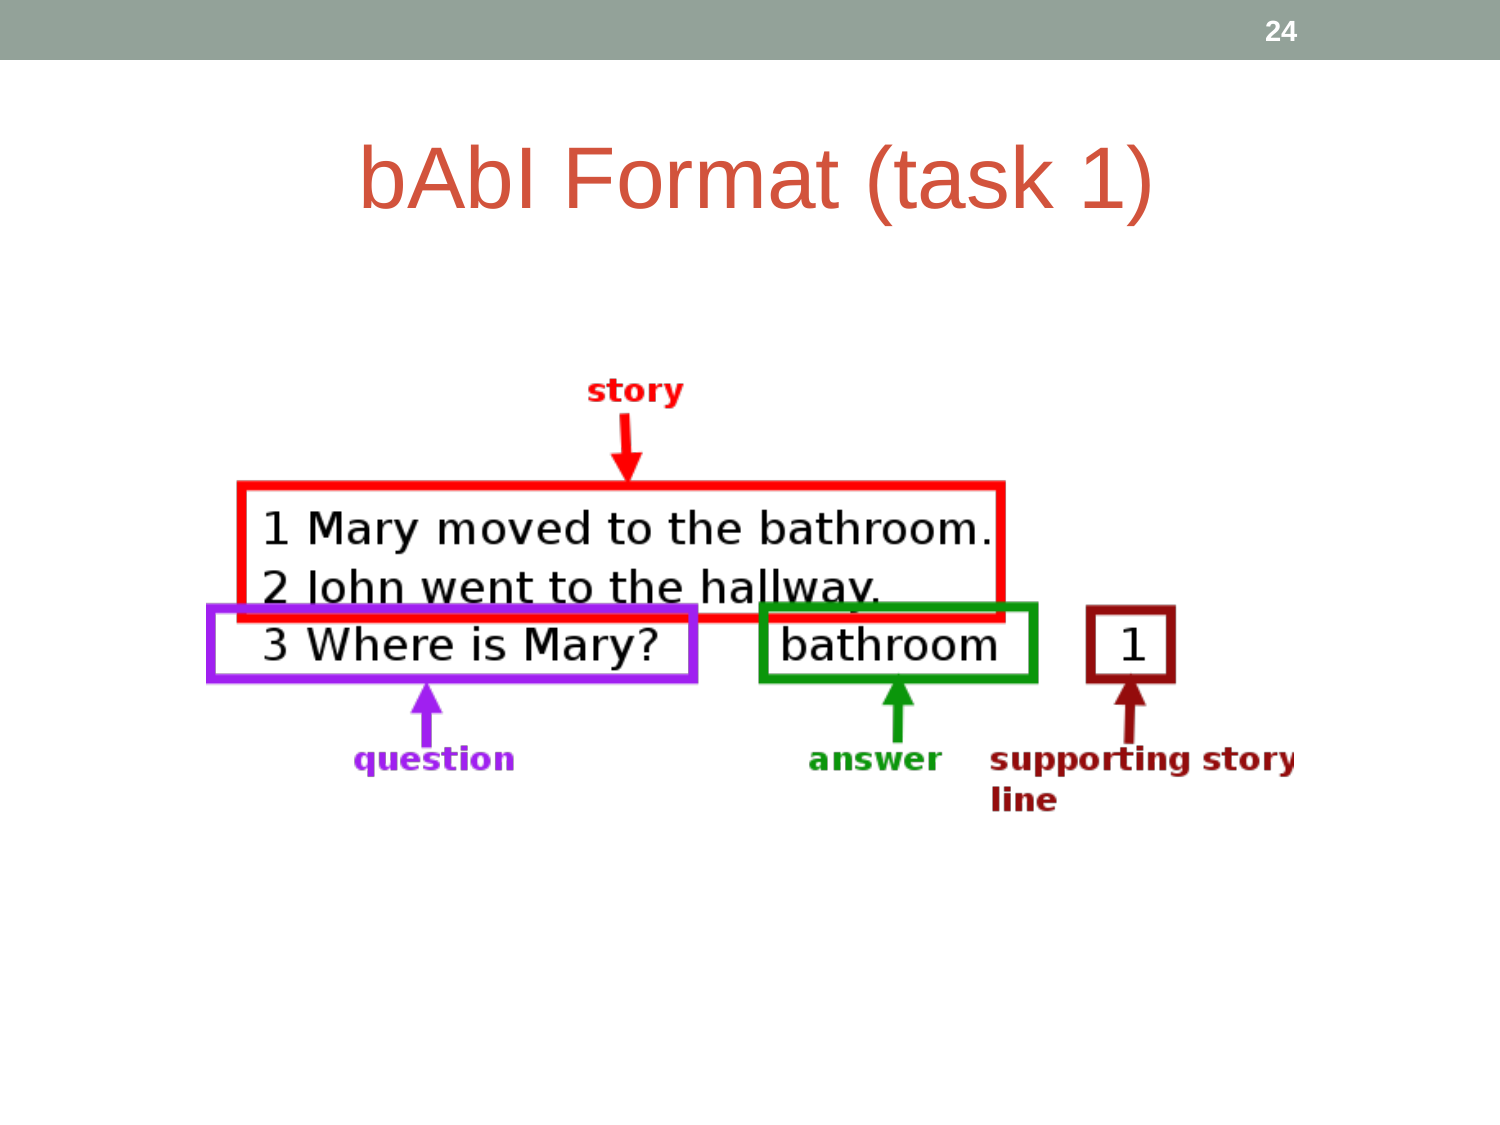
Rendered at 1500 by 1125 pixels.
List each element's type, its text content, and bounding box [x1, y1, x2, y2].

slide_number 24 [1250, 3, 1425, 57]
text_box bAbI Format (task 1) [111, 113, 1405, 234]
text_box [111, 305, 1405, 1059]
picture [206, 307, 1294, 818]
